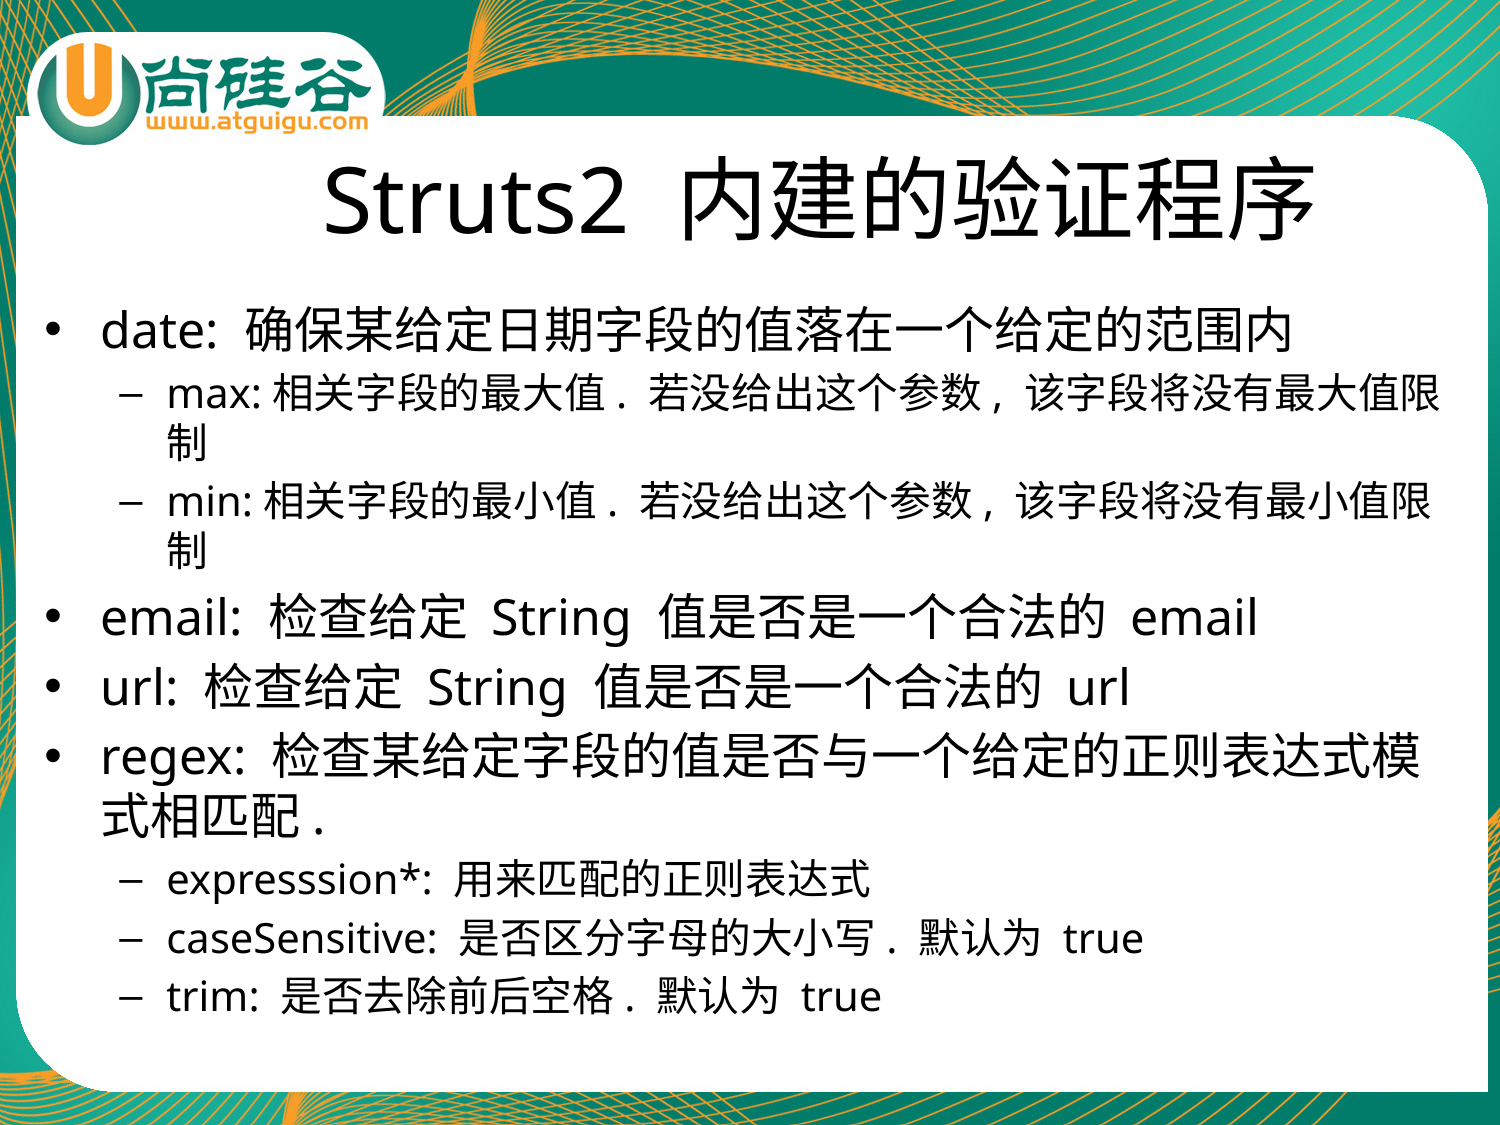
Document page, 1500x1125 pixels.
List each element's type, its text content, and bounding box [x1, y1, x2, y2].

picture [0, 0, 1500, 1125]
title Struts2 内建的验证程序 [183, 103, 1458, 290]
list date: 确保某给定日期字段的值落在一个给定的范围内 max:相关字段的最大值. 若没给出这个参数, 该字段将没有最大值限制 min:相关字段的最小值. 若没给出这个参数, 该字段将没有最小值限制 email: 检查给定 String 值是否是一个合法的 email url: 检查给定 String 值是否是一个合法的 url regex: 检查某给定字段的值是否与一个给定的正则表达式模式相匹配. expresssion*: 用来匹配的正则表达式 caseSensitive: 是否区分字母的大小写. 默认为 true trim: 是否去除前后空格. 默认为 true [29, 290, 1471, 965]
